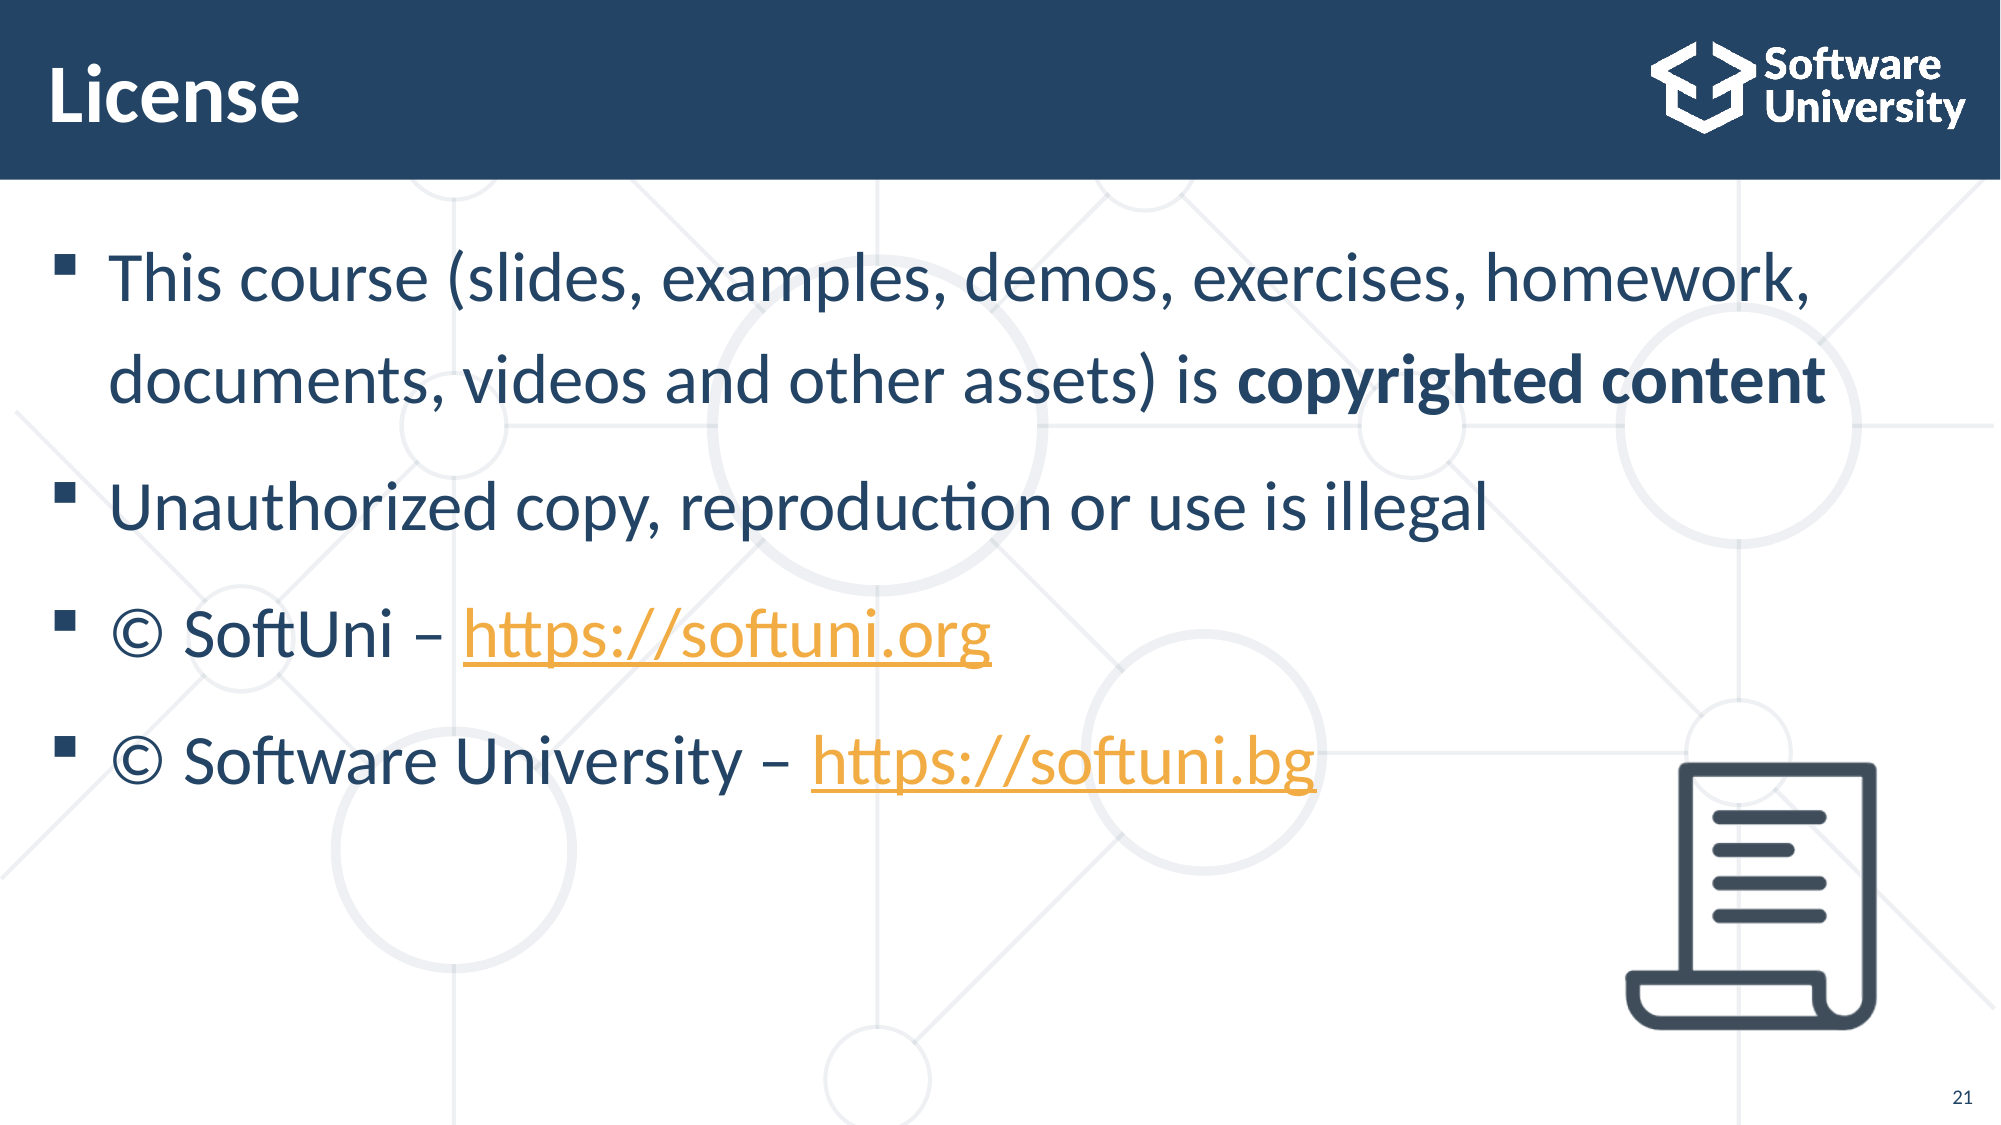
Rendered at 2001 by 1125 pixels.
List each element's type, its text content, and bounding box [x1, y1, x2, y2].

picture [1598, 728, 1916, 1065]
picture [1651, 41, 1966, 134]
list This course (slides, examples, demos, exercises, homework, documents, videos and other assets) is copyrighted content Unauthorized copy, reproduction or use is illegal © SoftUni – https://softuni.org © Software University – https://softuni.bg [31, 208, 1970, 1104]
title License [31, 16, 1625, 162]
slide_number 21 [1927, 1067, 1989, 1117]
